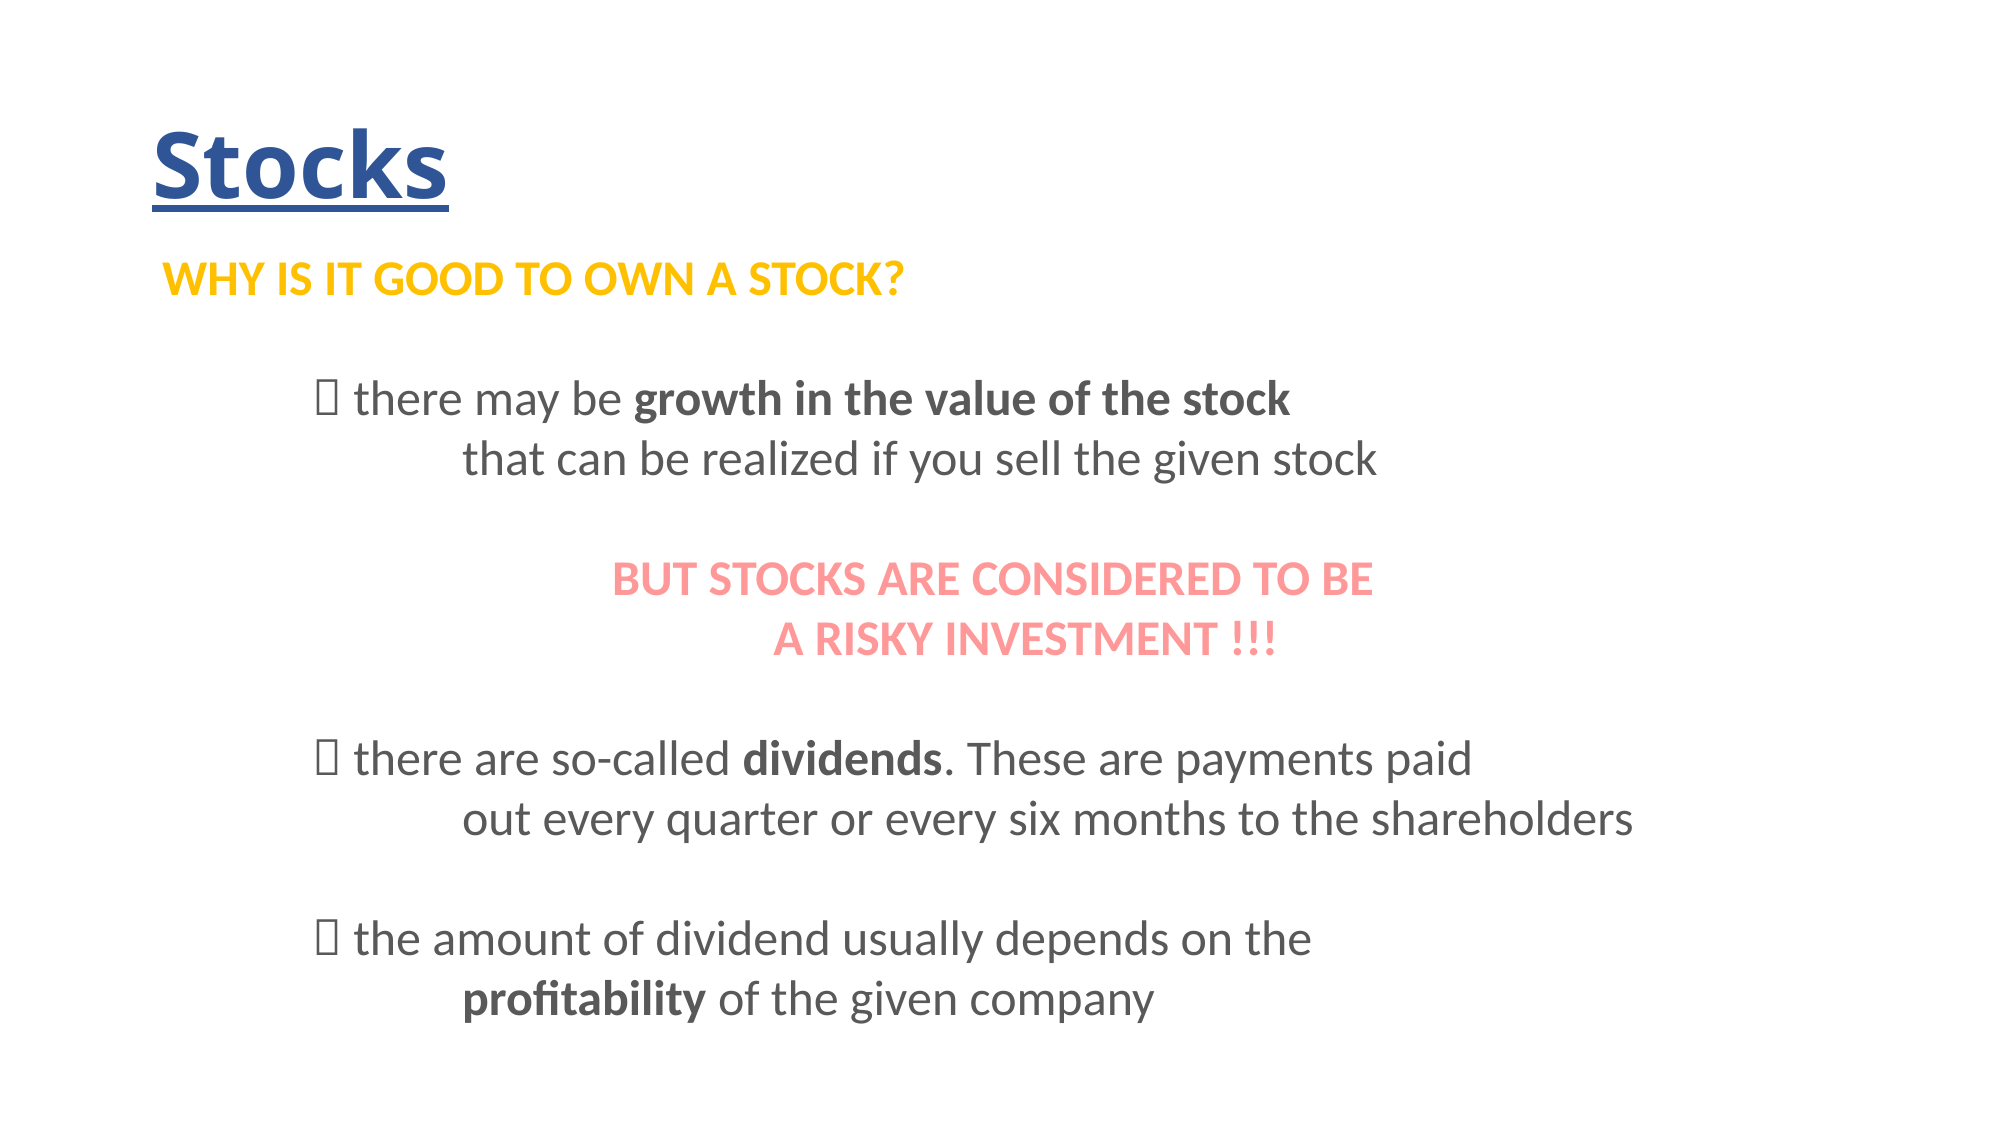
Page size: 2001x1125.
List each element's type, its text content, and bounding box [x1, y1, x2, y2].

text_box WHY IS IT GOOD TO OWN A STOCK?  there may be growth in the value of the stock that can be realized if you sell the given stock BUT STOCKS ARE CONSIDERED TO BE A RISKY INVESTMENT !!!  there are so-called dividends. These are payments paid out every quarter or every six months to the shareholders  the amount of dividend usually depends on the profitability of the given company [0, 237, 1649, 1125]
title Stocks [137, 59, 1863, 278]
